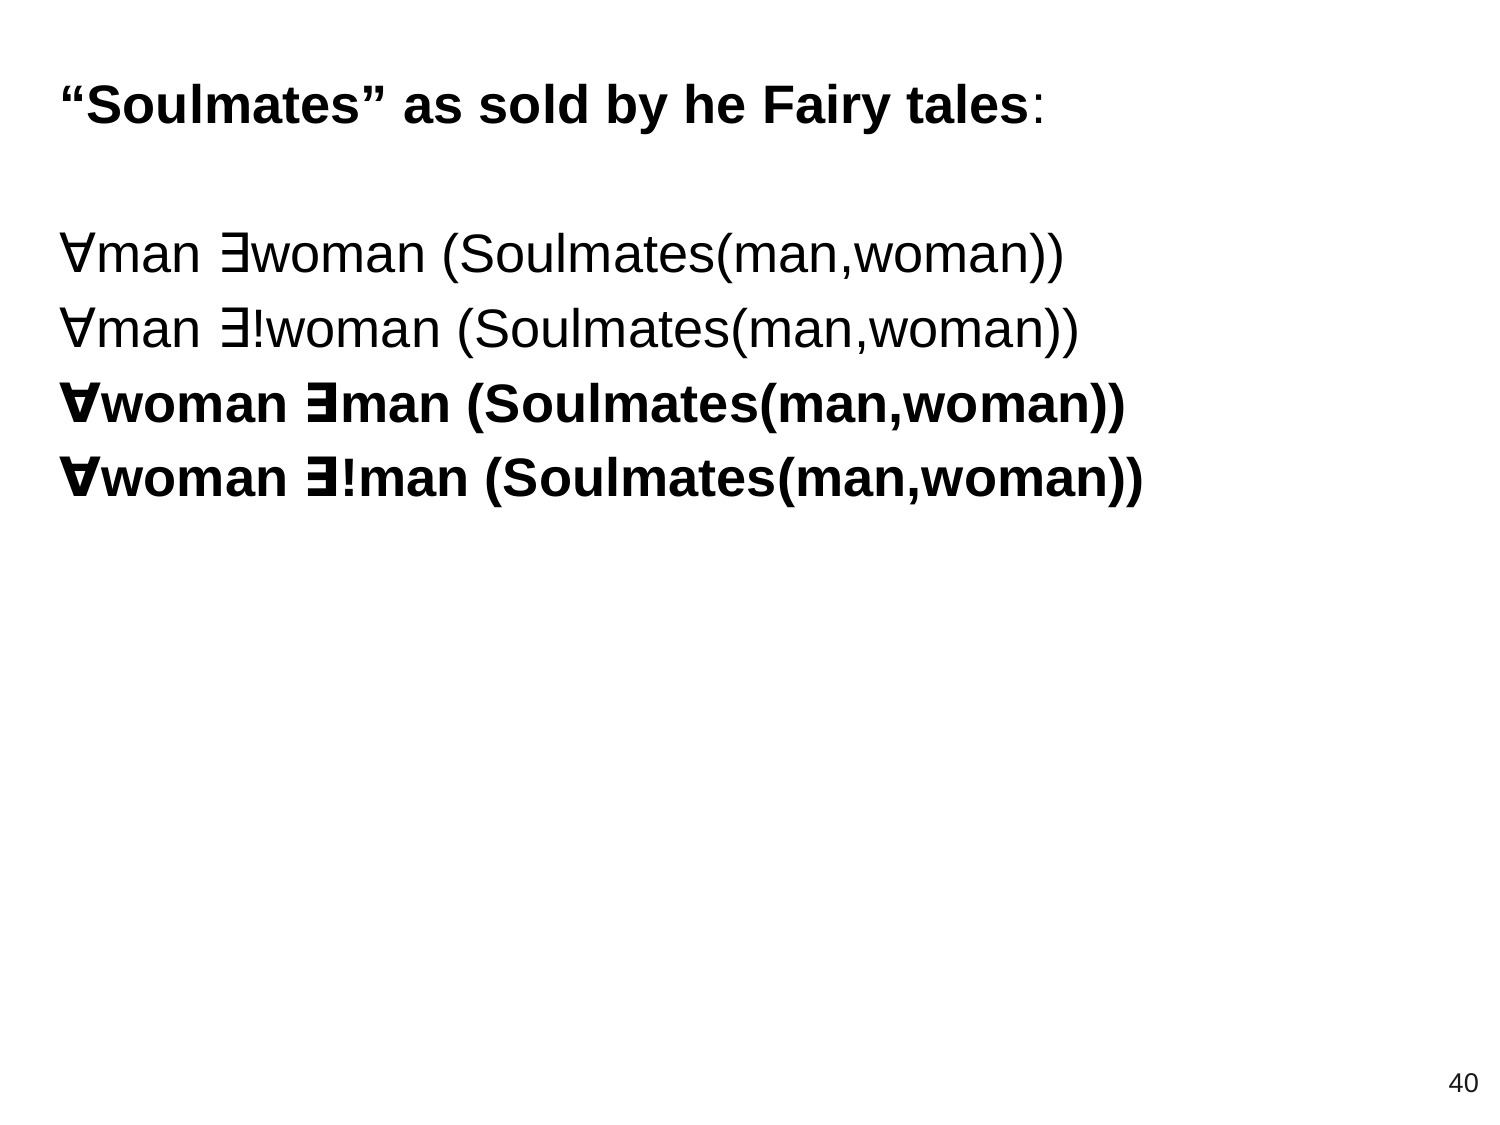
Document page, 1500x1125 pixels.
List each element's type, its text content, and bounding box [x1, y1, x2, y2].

text_box “Soulmates” as sold by he Fairy tales: ∀man ∃woman (Soulmates(man,woman)) ∀man ∃!woman (Soulmates(man,woman)) ∀woman ∃man (Soulmates(man,woman)) ∀woman ∃!man (Soulmates(man,woman)) [44, 44, 1455, 1011]
slide_number ‹#› [1403, 1038, 1494, 1125]
